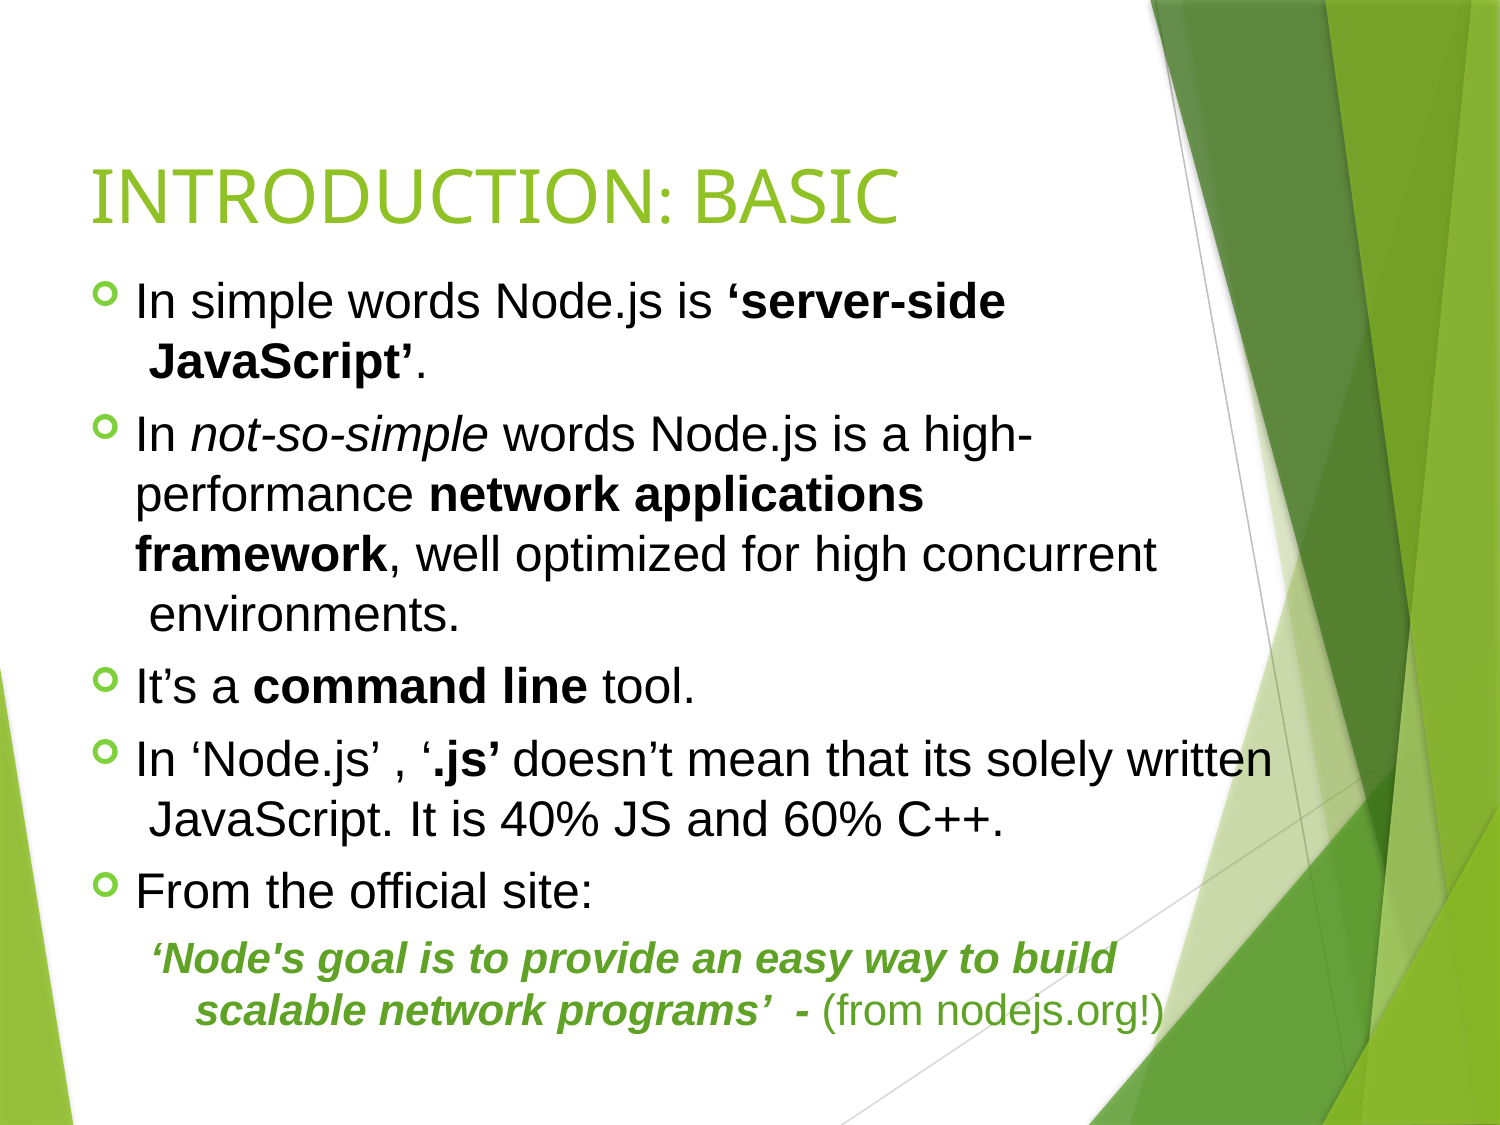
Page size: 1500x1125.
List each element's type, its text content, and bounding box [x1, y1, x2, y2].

text_box In simple words Node.js is ‘server-side JavaScript’. In not-so-simple words Node.js is a high- performance network applications framework, well optimized for high concurrent environments. It’s a command line tool. In ‘Node.js’ , ‘.js’ doesn’t mean that its solely written JavaScript. It is 40% JS and 60% C++. From the official site: ‘Node's goal is to provide an easy way to build scalable network programs’ - (from nodejs.org!) [87, 266, 1283, 1035]
title INTRODUCTION: BASIC [87, 146, 950, 266]
